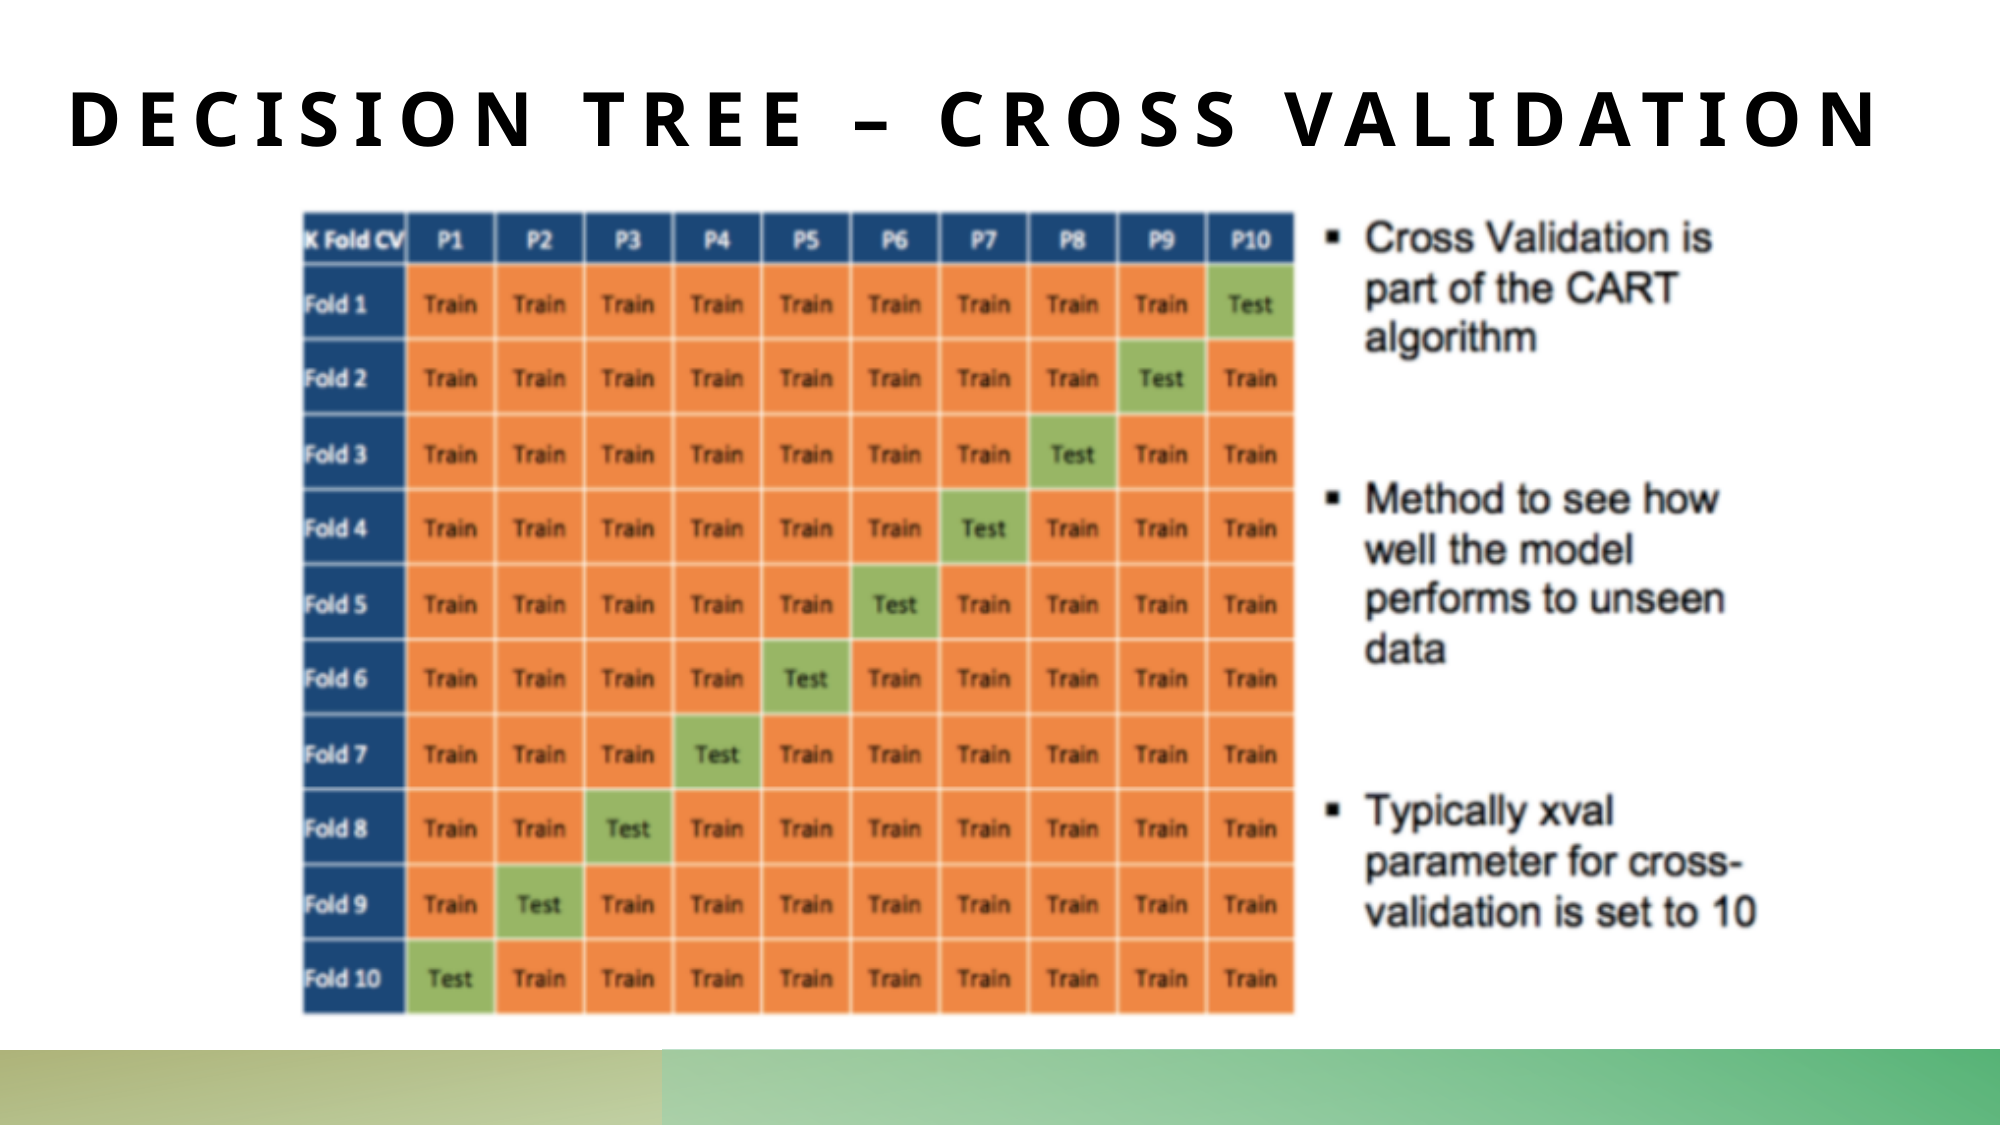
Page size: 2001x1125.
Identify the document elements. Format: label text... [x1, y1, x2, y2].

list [241, 199, 1769, 1025]
title Decision tree – CROSS VALIDATION [66, 44, 1945, 162]
